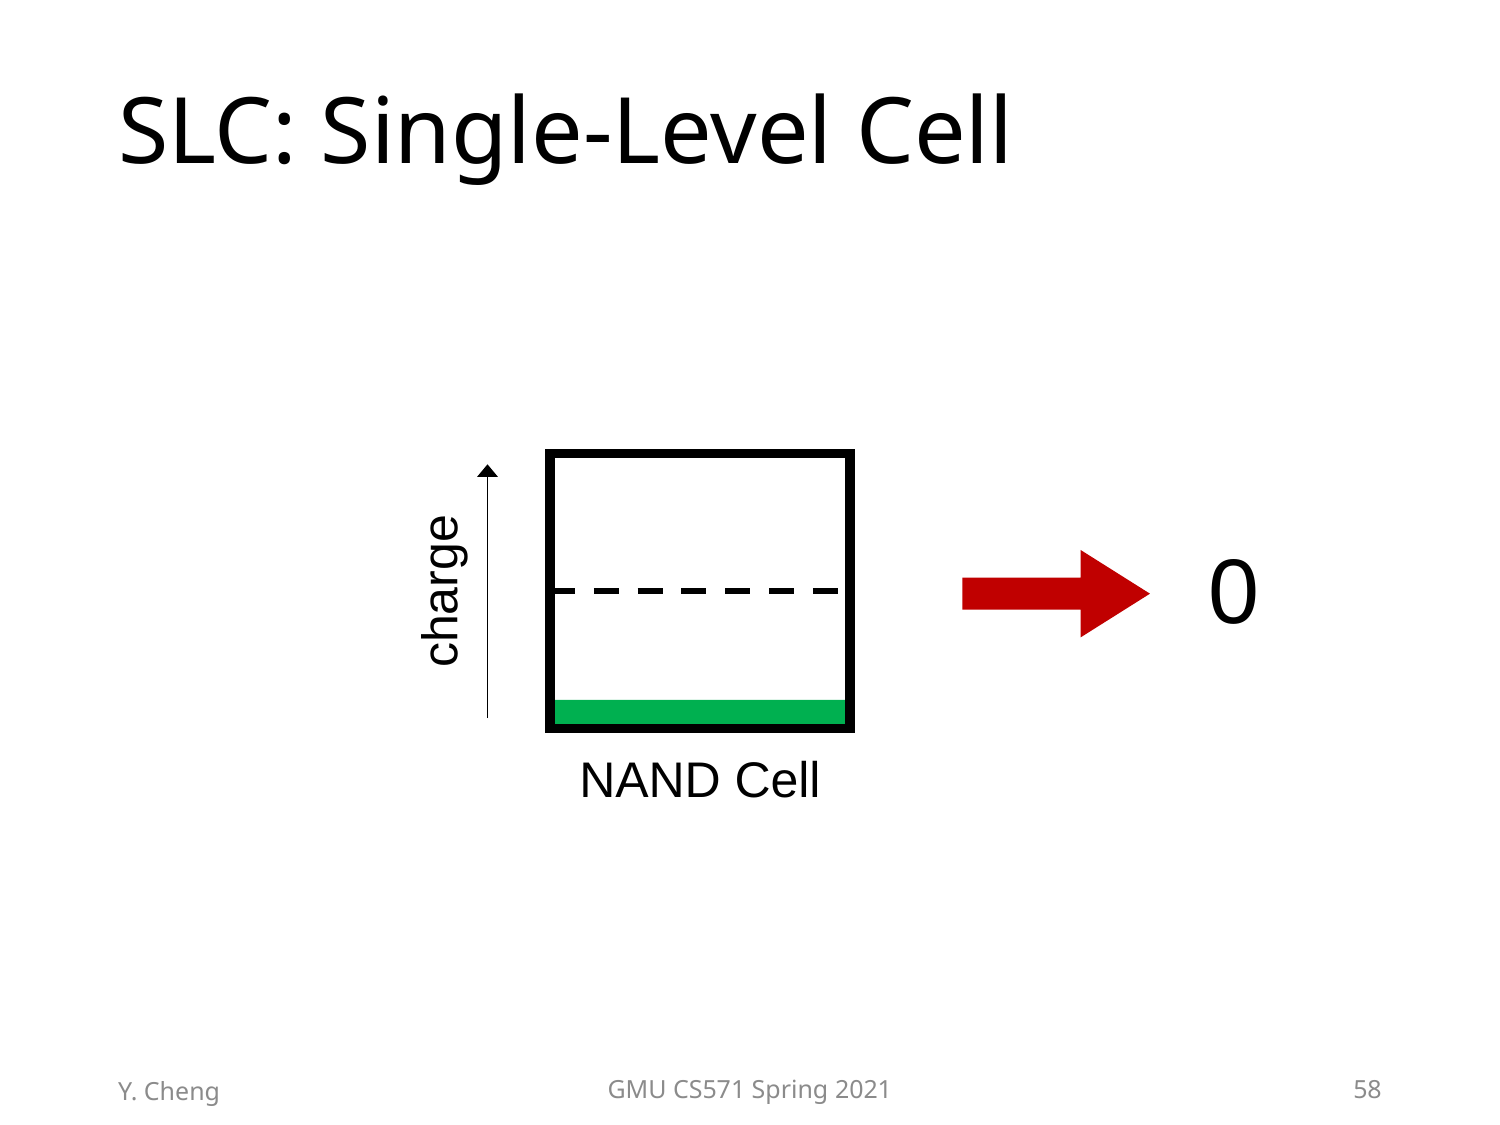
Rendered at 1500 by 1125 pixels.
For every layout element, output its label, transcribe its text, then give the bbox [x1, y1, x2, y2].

text_box NAND Cell [564, 740, 836, 816]
text_box charge [399, 500, 475, 683]
text_box [961, 548, 1152, 640]
text_box [549, 453, 851, 730]
slide_number Y. Cheng [103, 1060, 441, 1121]
footer GMU CS571 Spring 2021 [496, 1060, 1004, 1121]
slide_number 58 [1059, 1060, 1397, 1121]
text_box 0 [1193, 524, 1275, 650]
title SLC: Single-Level Cell [103, 25, 1397, 243]
